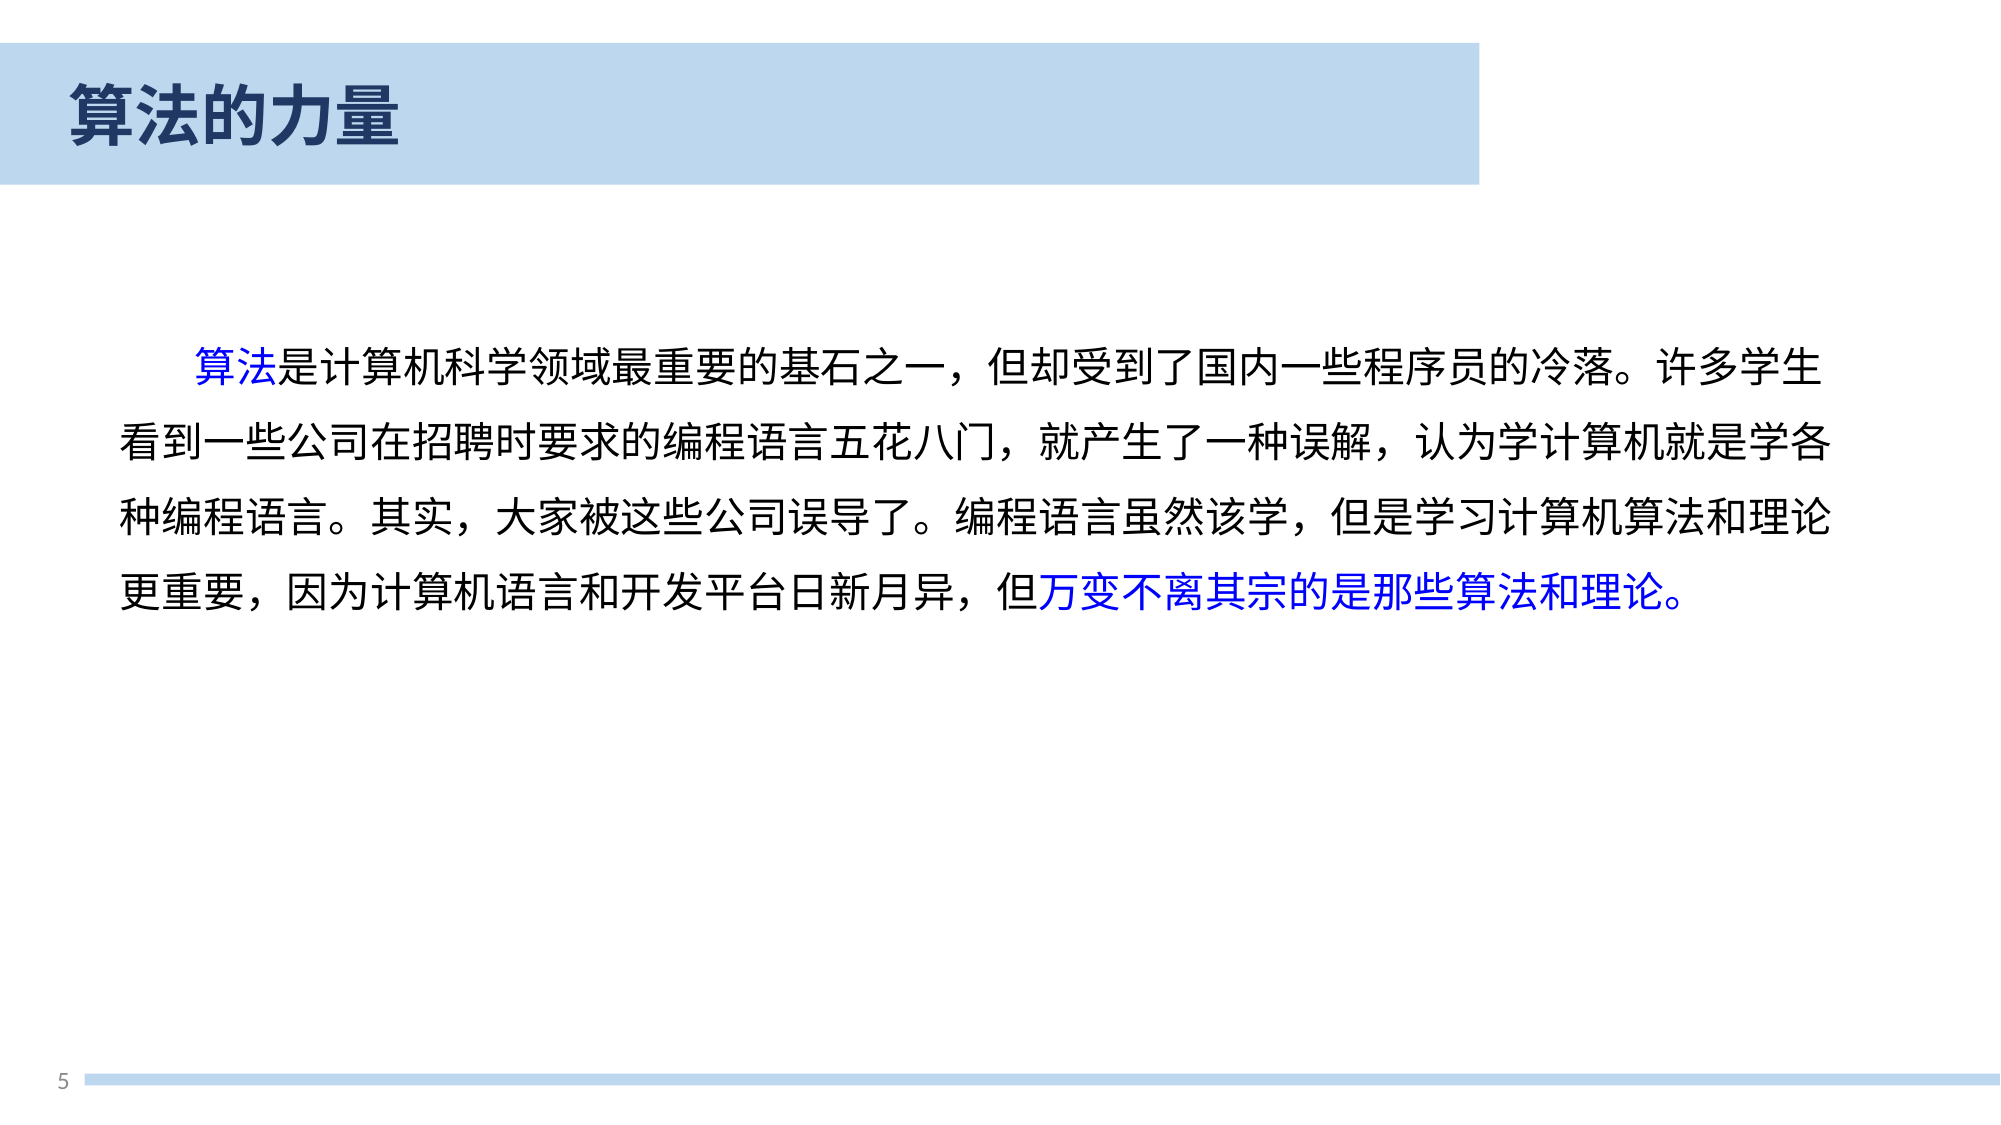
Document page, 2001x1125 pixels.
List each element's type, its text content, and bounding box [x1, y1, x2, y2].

list 算法的力量 [0, 42, 1480, 185]
slide_number 5 [0, 1049, 85, 1110]
text_box 算法是计算机科学领域最重要的基石之一，但却受到了国内一些程序员的冷落。许多学生看到一些公司在招聘时要求的编程语言五花八门，就产生了一种误解，认为学计算机就是学各种编程语言。其实，大家被这些公司误导了。编程语言虽然该学，但是学习计算机算法和理论更重要，因为计算机语言和开发平台日新月异，但万变不离其宗的是那些算法和理论。 [104, 307, 1854, 623]
